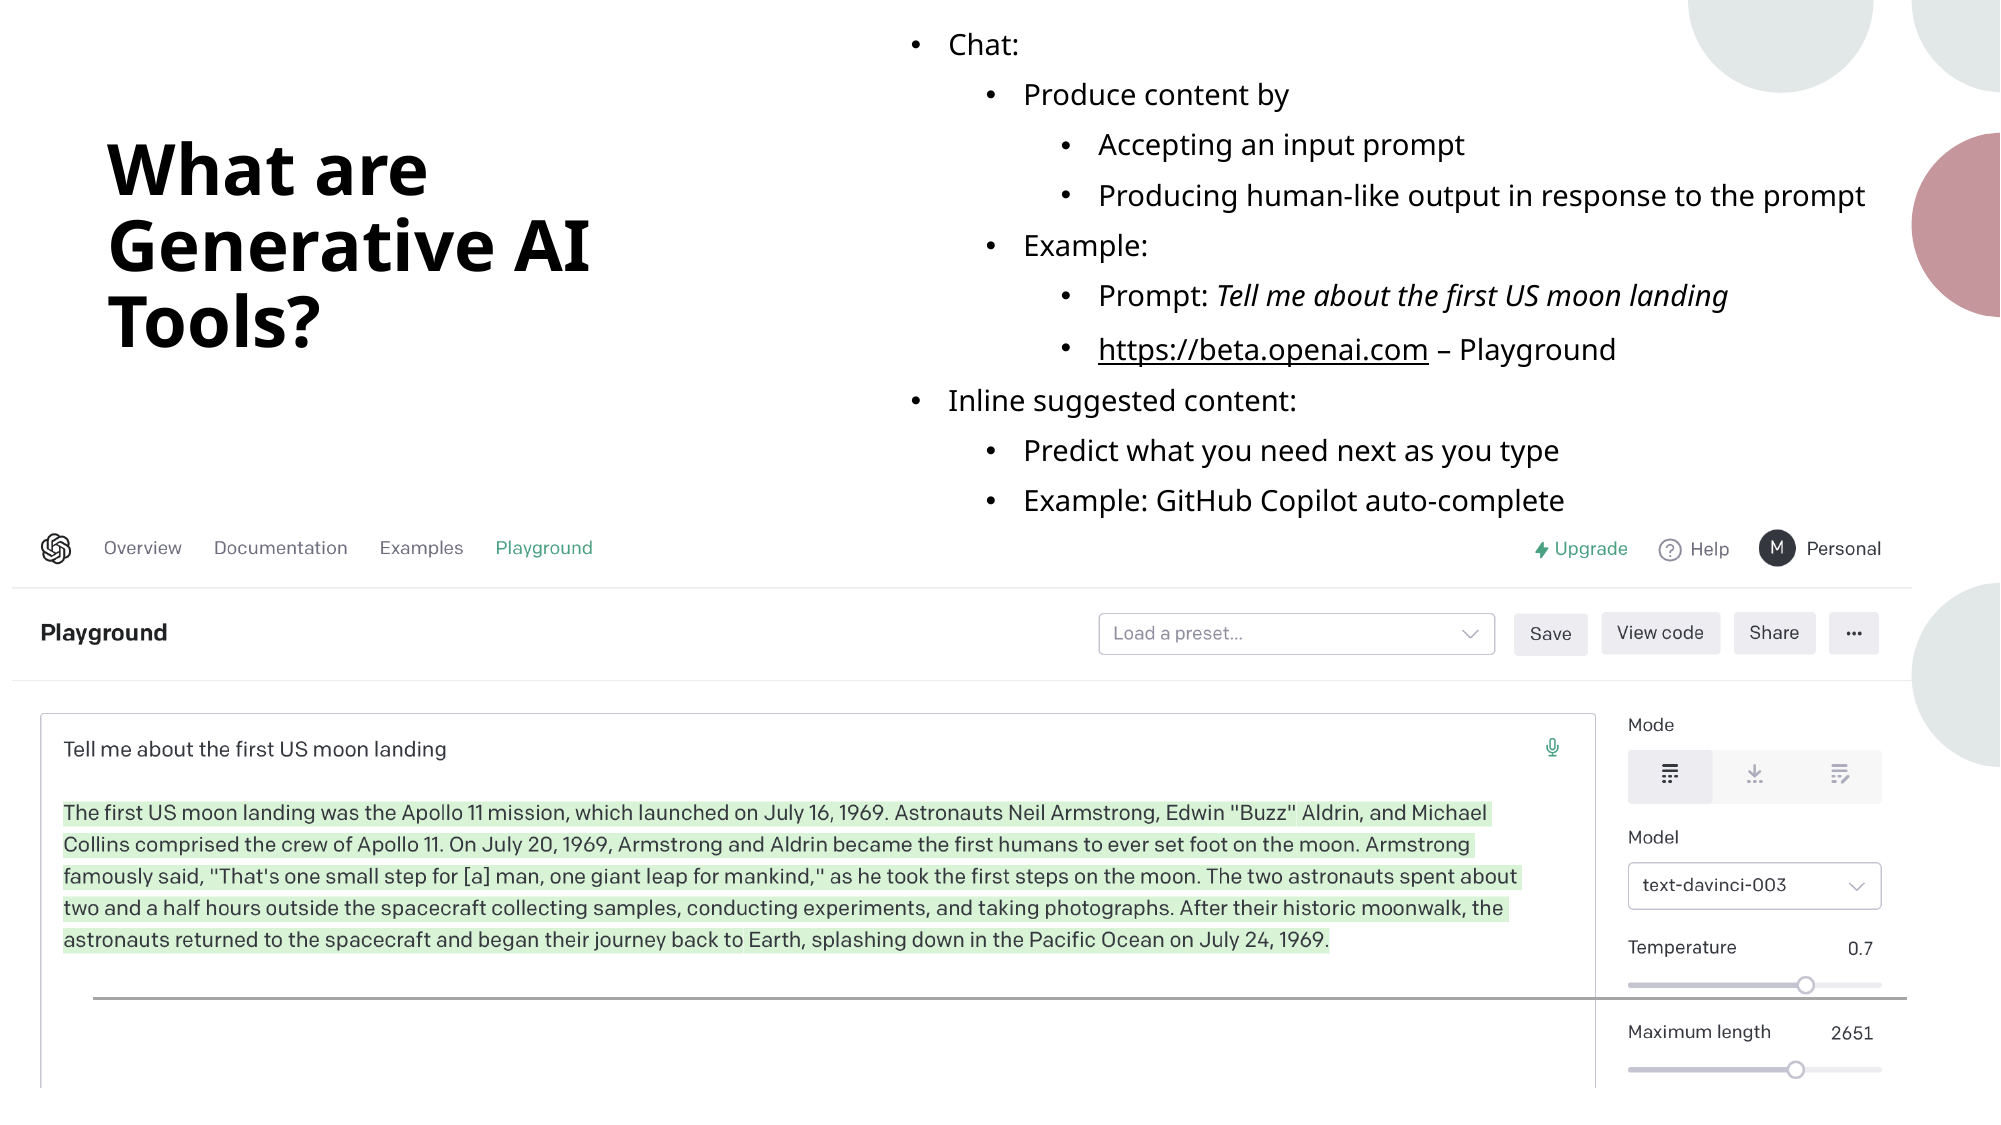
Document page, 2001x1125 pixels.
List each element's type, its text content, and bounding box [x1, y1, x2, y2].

text_box [0, 0, 2000, 1125]
title What are Generative AI Tools? [92, 126, 838, 387]
picture [12, 518, 1912, 1088]
list Chat: Produce content by Accepting an input prompt Producing human-like output in response to the prompt Example: Prompt: Tell me about the first US moon landing https://beta.openai.com – Playground Inline suggested content: Predict what you need next as you type Example: GitHub Copilot auto-complete [895, 22, 1687, 429]
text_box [1687, 0, 2000, 768]
